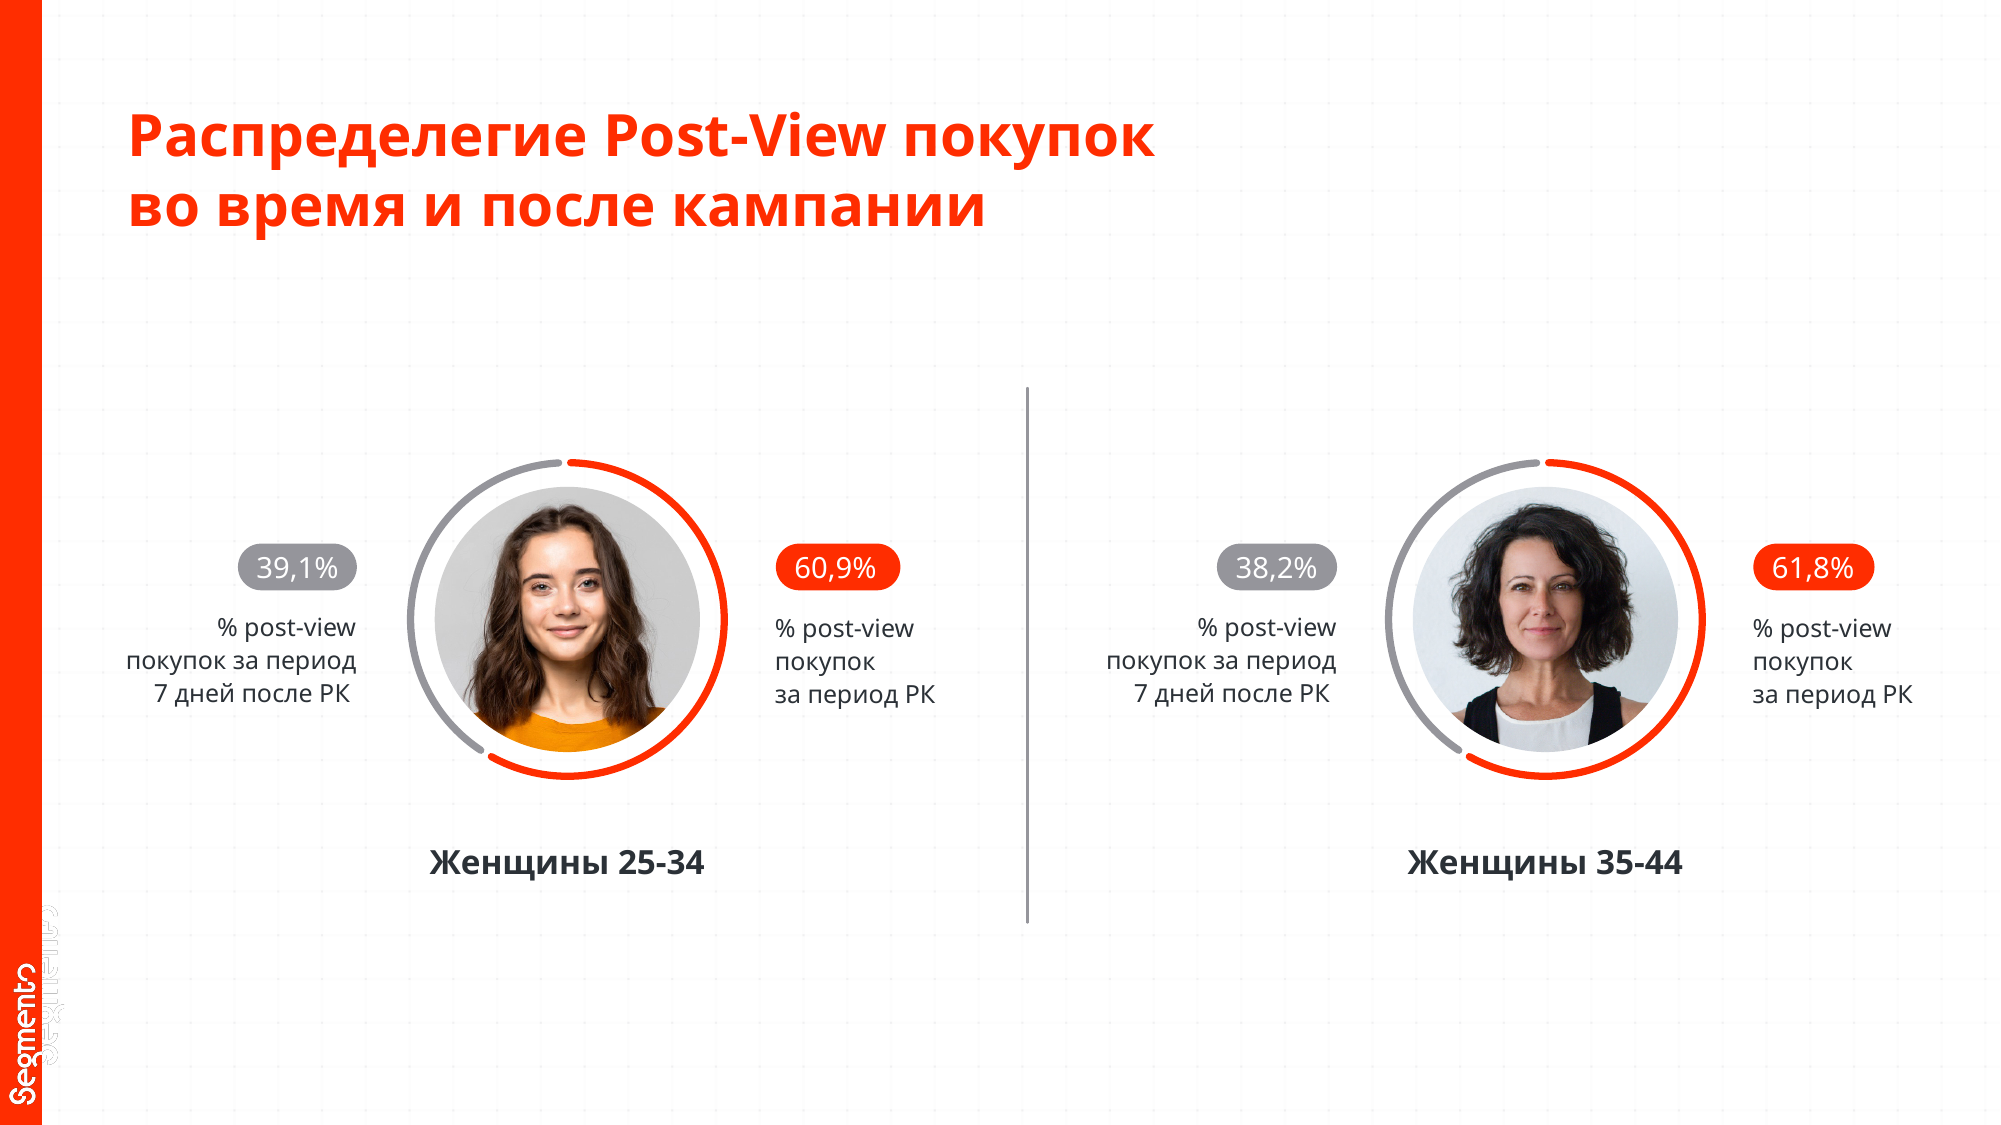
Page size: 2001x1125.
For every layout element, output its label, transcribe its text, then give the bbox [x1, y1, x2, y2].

text_box 38,2% [1215, 542, 1339, 592]
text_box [1388, 462, 1703, 777]
text_box % post-view покупок за период 7 дней после РК [113, 608, 357, 708]
text_box % post-view покупок за период РК [774, 609, 971, 708]
text_box % post-view покупок за период РК [1752, 609, 1949, 708]
text_box Женщины 35-44 [1407, 841, 1684, 882]
text_box Женщины 25-34 [429, 841, 706, 882]
text_box Распределегие Post-View покупок во время и после кампании [127, 98, 1157, 239]
picture [10, 0, 2001, 1125]
text_box 60,9% [774, 542, 902, 592]
text_box % post-view покупок за период 7 дней после РК [1093, 608, 1337, 708]
text_box 61,8% [1752, 542, 1876, 592]
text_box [410, 462, 725, 777]
text_box 39,1% [236, 542, 358, 592]
